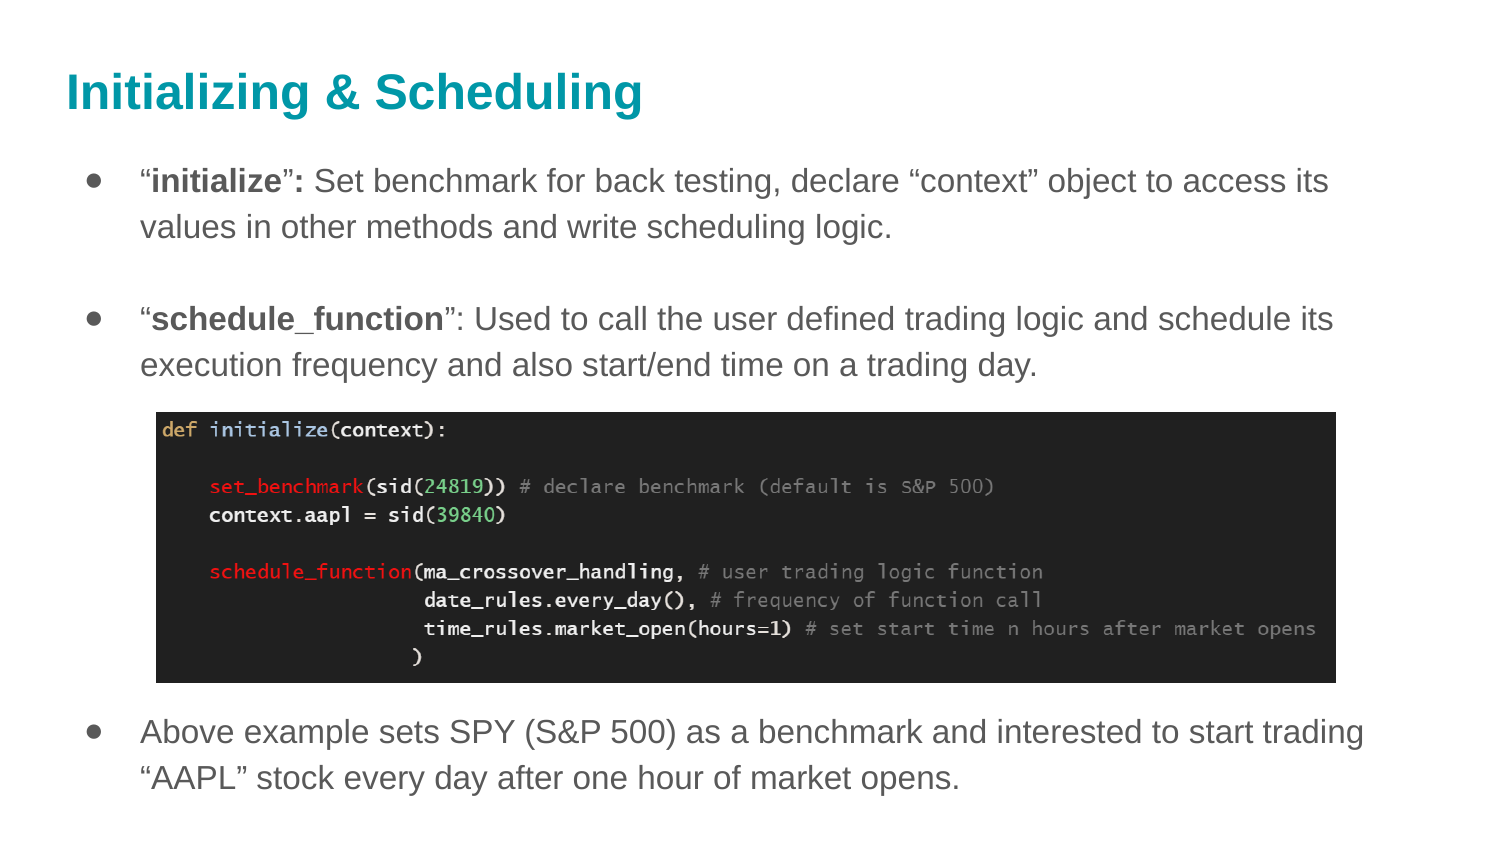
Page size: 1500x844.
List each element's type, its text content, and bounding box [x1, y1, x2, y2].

list “initialize”: Set benchmark for back testing, declare “context” object to access its values in other methods and write scheduling logic. “schedule_function”: Used to call the user defined trading logic and schedule its execution frequency and also start/end time on a trading day. Above example sets SPY (S&P 500) as a benchmark and interested to start trading “AAPL” stock every day after one hour of market opens. [50, 138, 1448, 844]
picture [156, 412, 1337, 683]
title Initializing & Scheduling [51, 44, 1449, 139]
